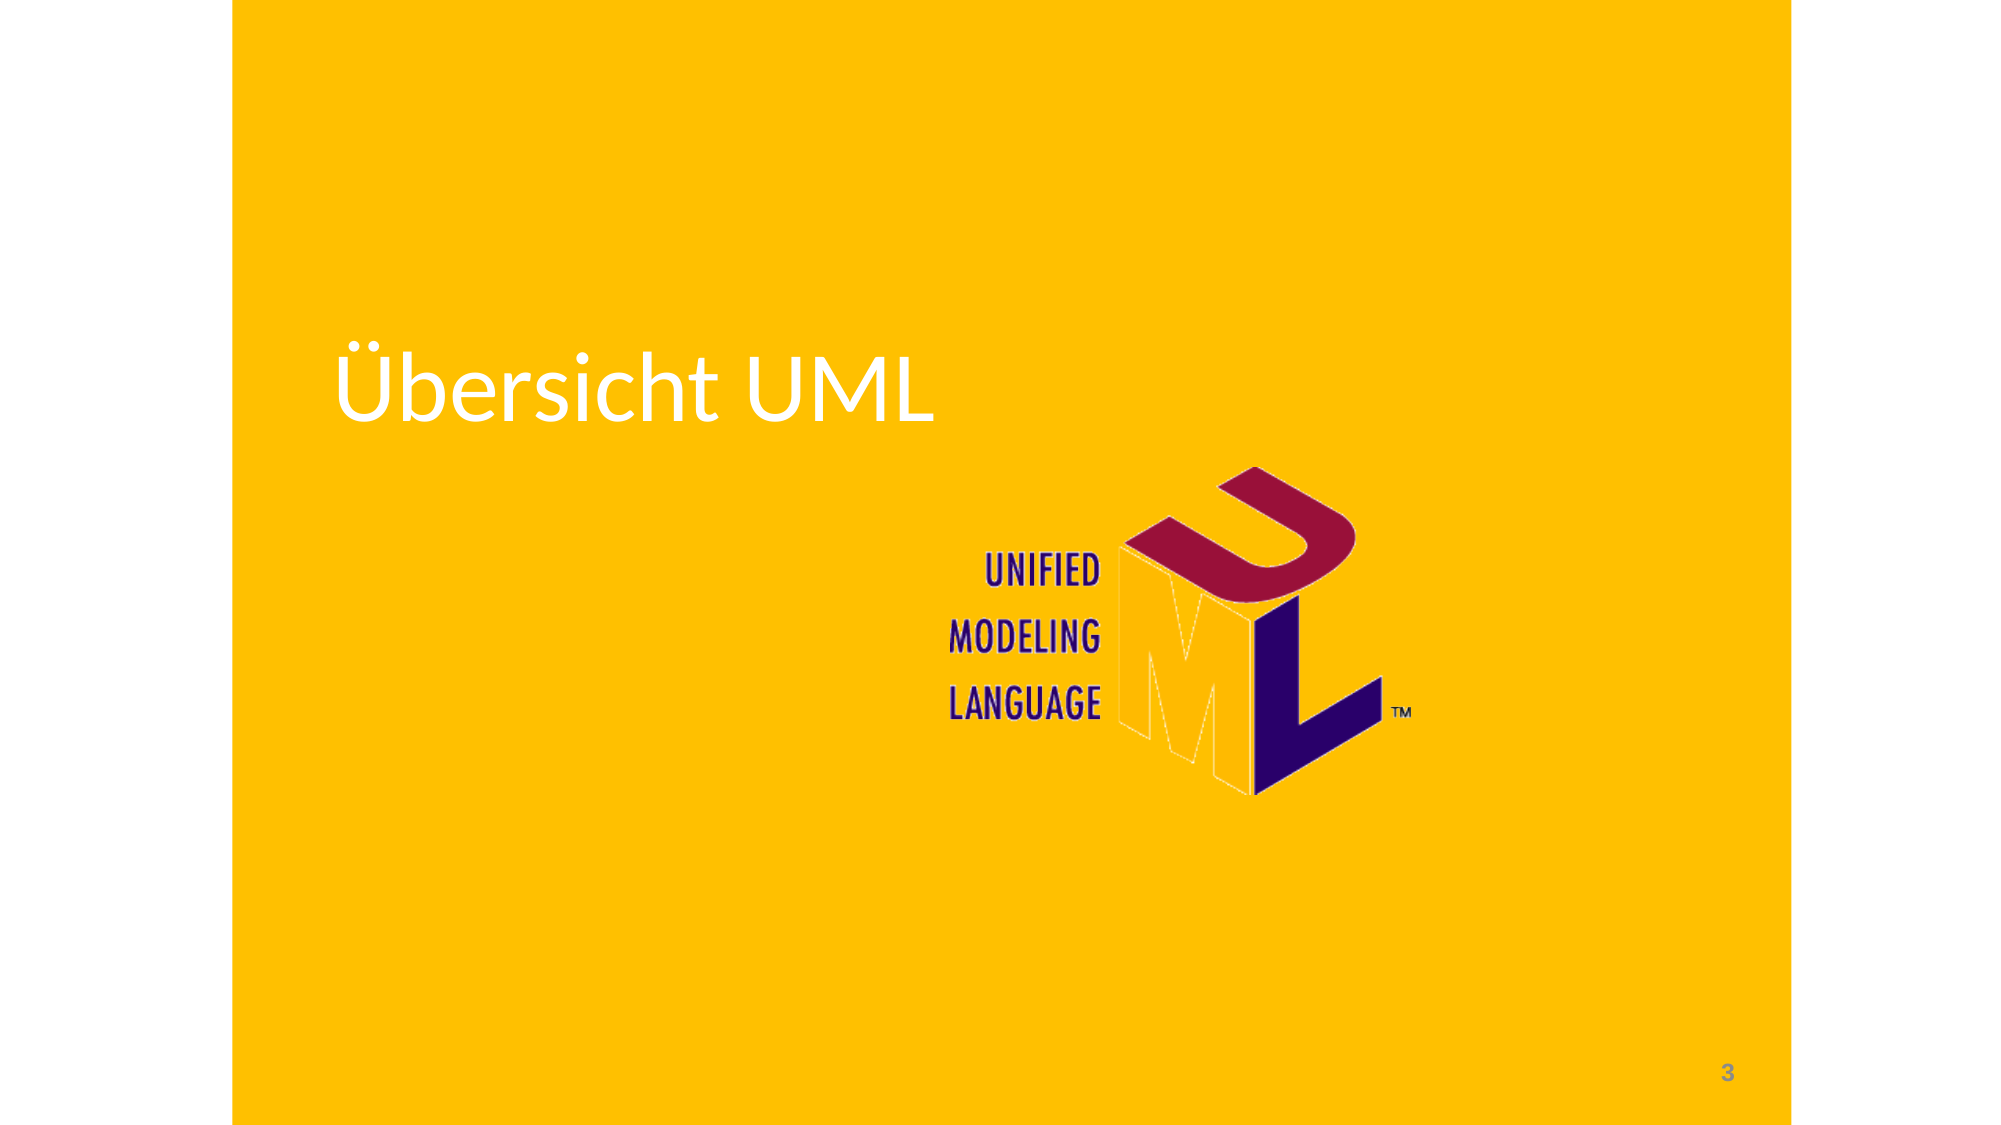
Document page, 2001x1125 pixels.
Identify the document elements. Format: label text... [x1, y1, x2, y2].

slide_number 3 [1400, 1042, 1750, 1103]
picture [950, 467, 1411, 795]
text_box [230, 0, 1793, 1125]
text_box Übersicht UML [317, 314, 951, 449]
